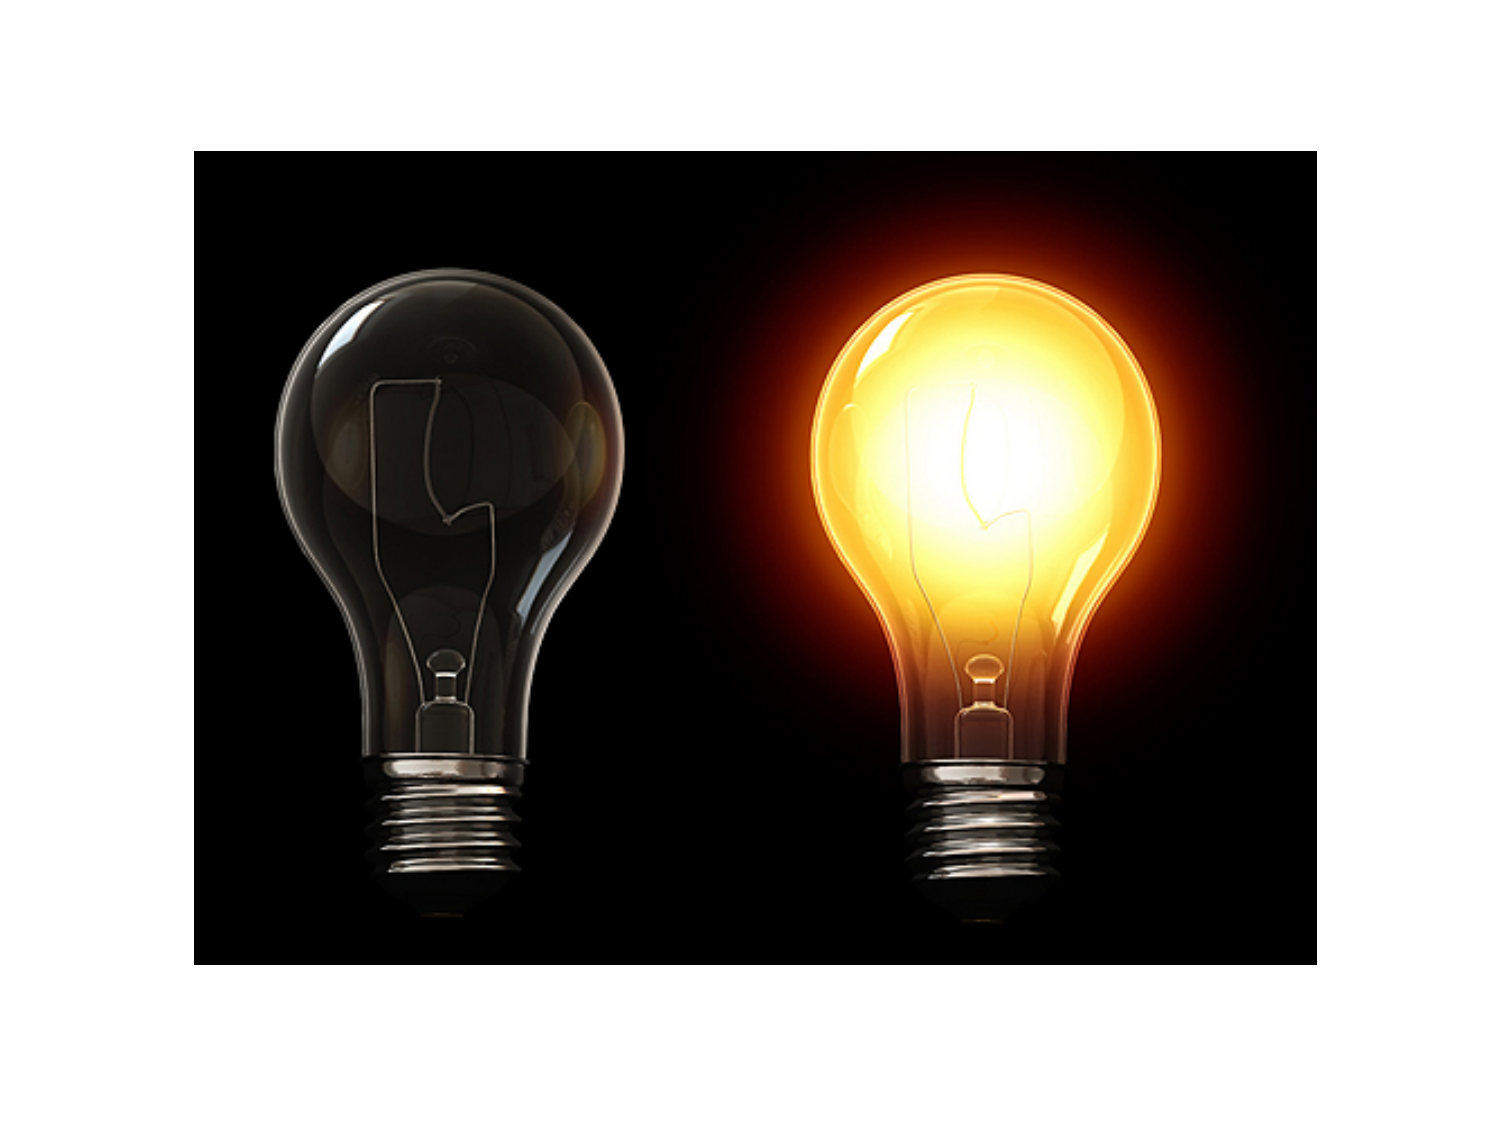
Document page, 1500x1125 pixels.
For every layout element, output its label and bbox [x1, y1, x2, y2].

picture [194, 151, 1318, 965]
